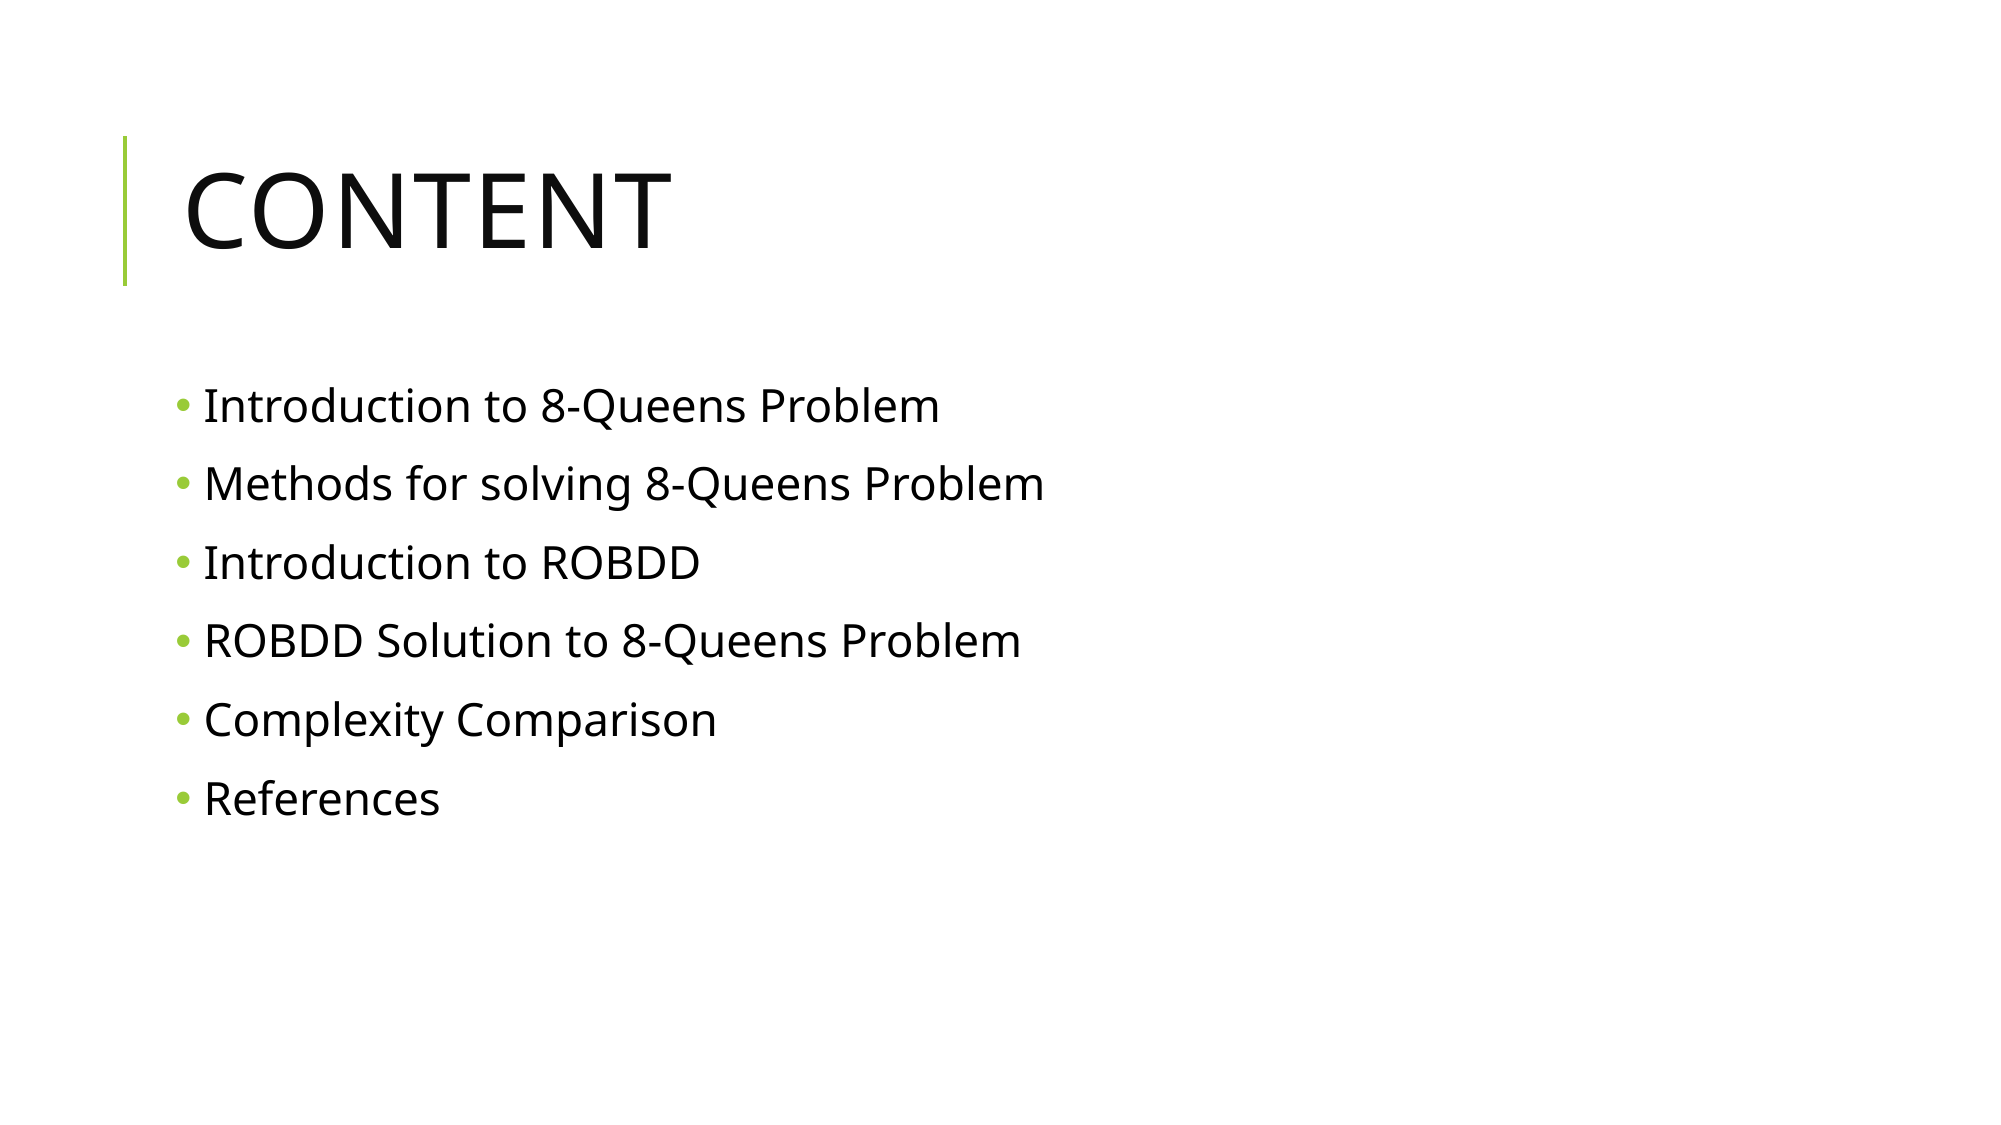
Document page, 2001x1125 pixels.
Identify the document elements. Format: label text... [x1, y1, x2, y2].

list Introduction to 8-Queens Problem Methods for solving 8-Queens Problem Introduction to ROBDD ROBDD Solution to 8-Queens Problem Complexity Comparison References [168, 375, 1763, 1035]
title Content [168, 96, 1763, 342]
